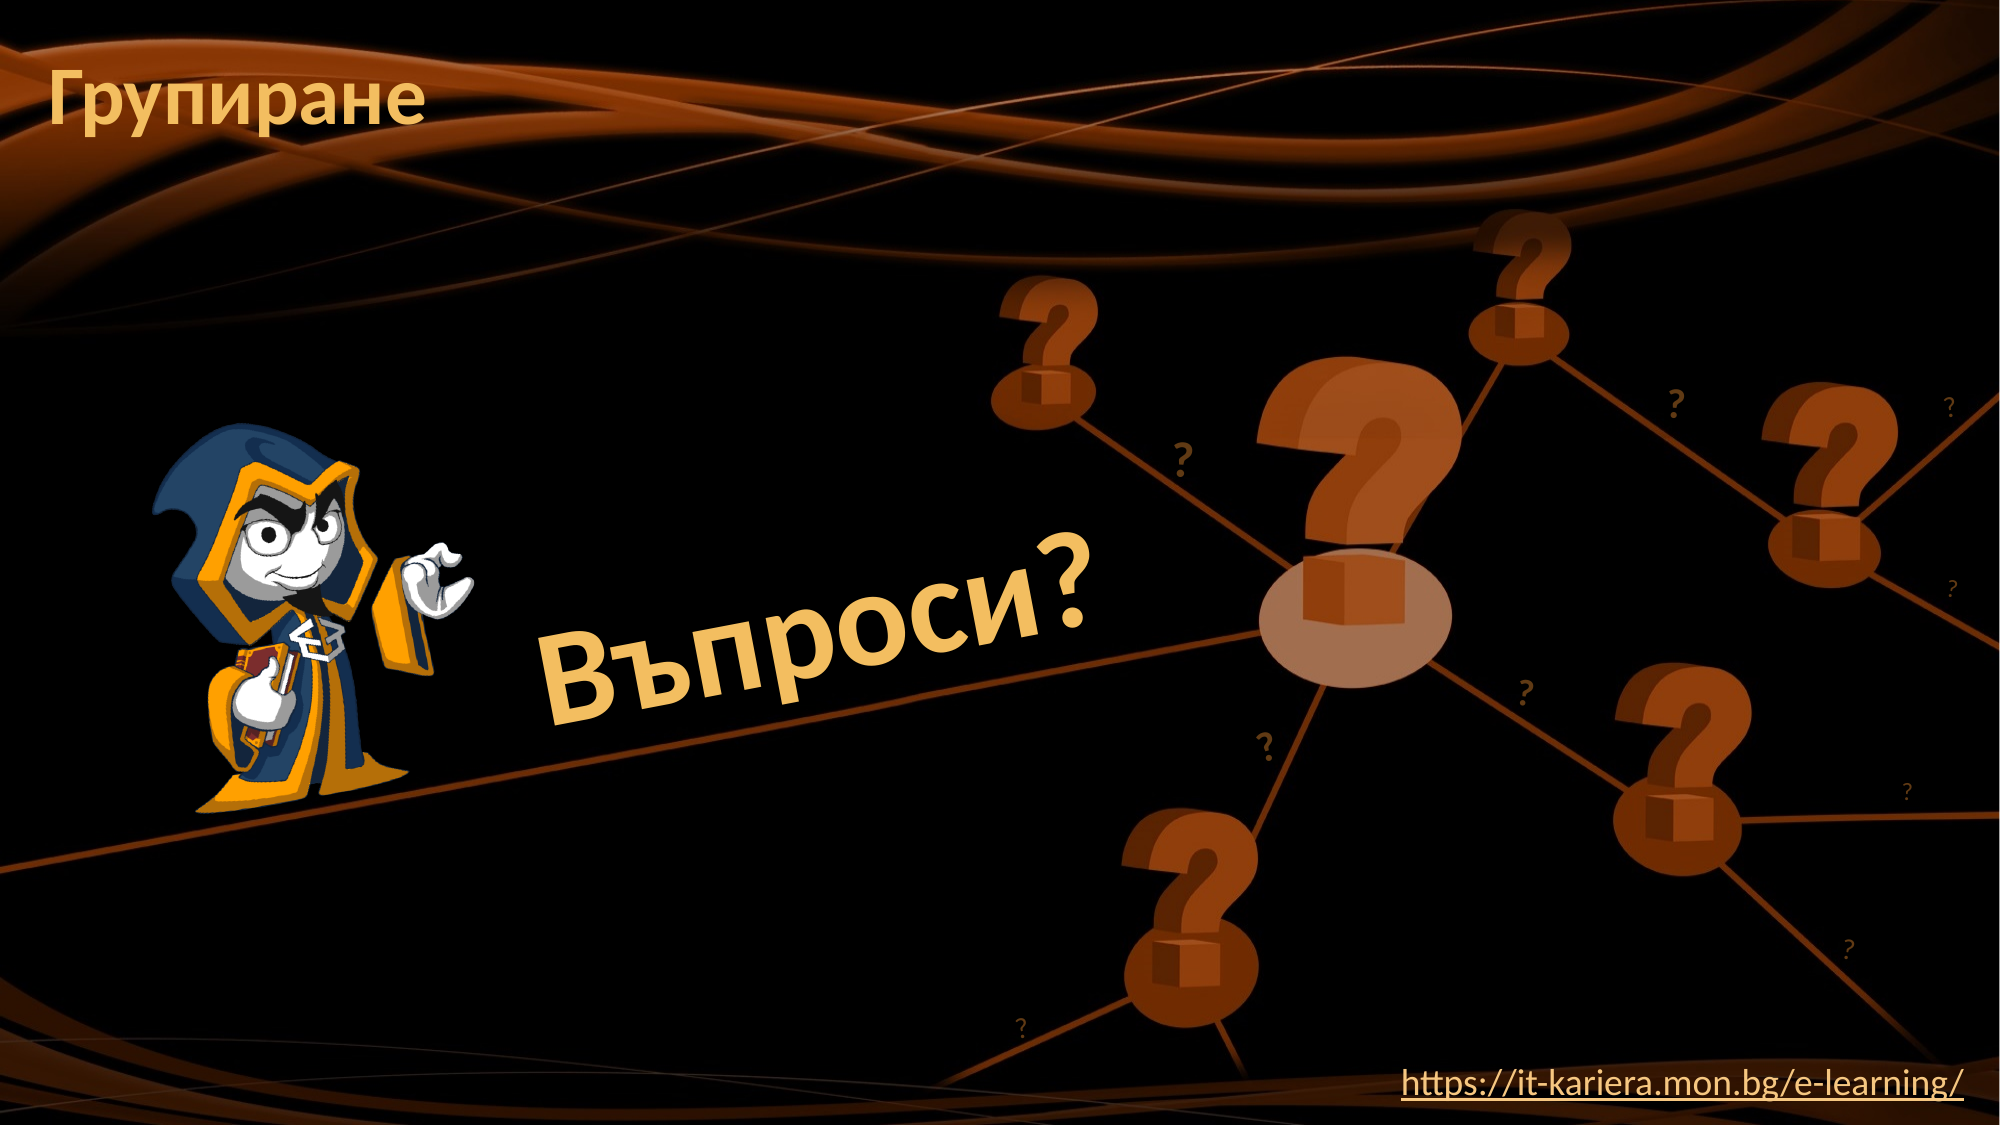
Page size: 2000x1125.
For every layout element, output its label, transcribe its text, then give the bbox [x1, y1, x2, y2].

picture [0, 0, 2000, 1125]
title Групиране [30, 6, 1602, 189]
list https://it-kariera.mon.bg/e-learning/ [250, 1050, 1971, 1110]
